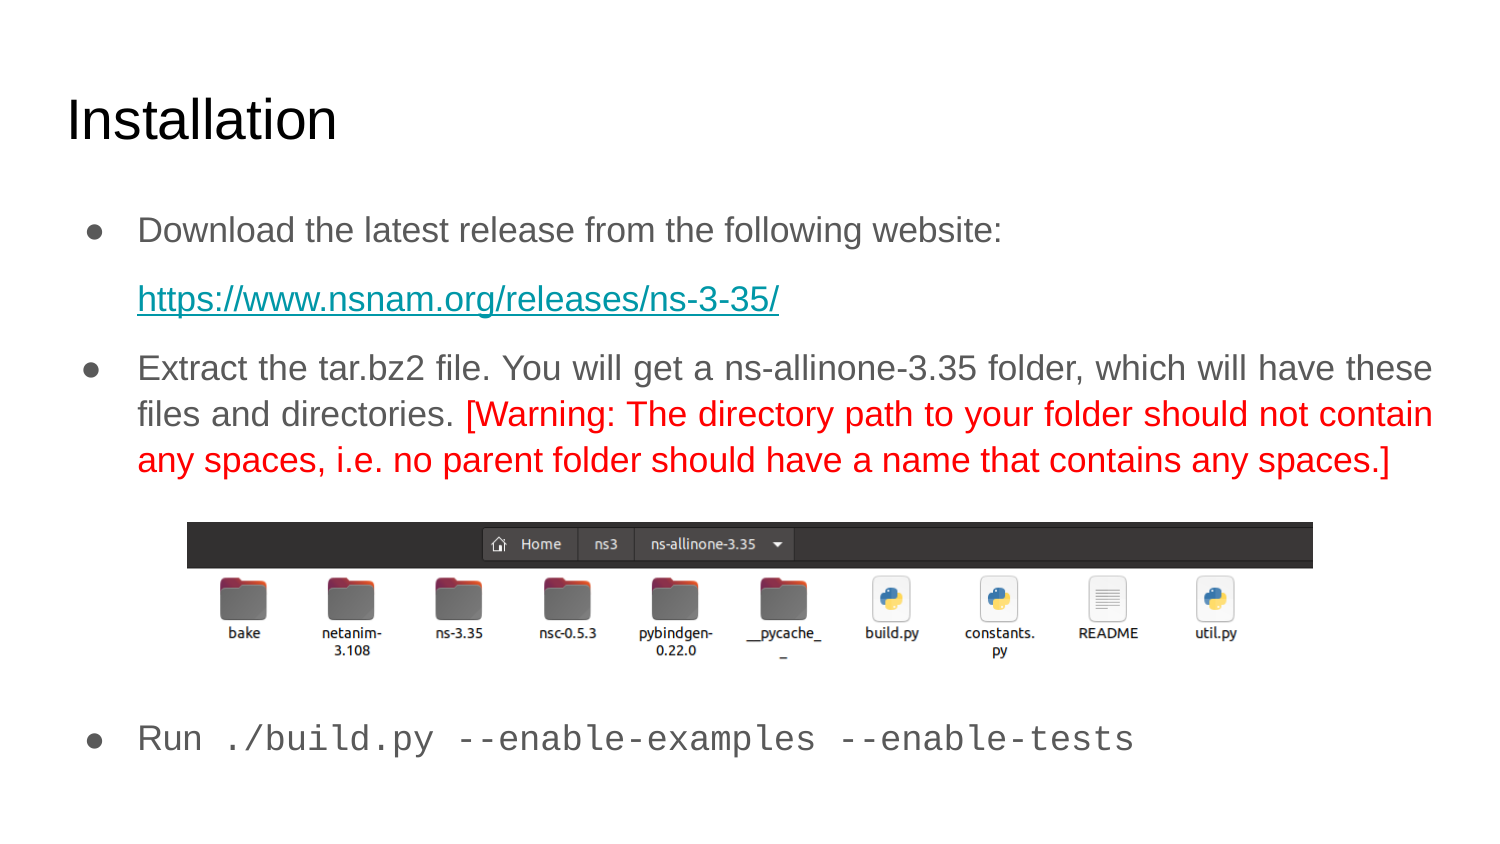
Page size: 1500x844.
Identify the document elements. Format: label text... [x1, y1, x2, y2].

list Download the latest release from the following website: https://www.nsnam.org/releases/ns-3-35/ Extract the tar.bz2 file. You will get a ns-allinone-3.35 folder, which will have these files and directories. [Warning: The directory path to your folder should not contain any spaces, i.e. no parent folder should have a name that contains any spaces.] Run ./build.py --enable-examples --enable-tests [51, 189, 1449, 806]
picture [186, 522, 1314, 718]
title Installation [51, 72, 1449, 167]
